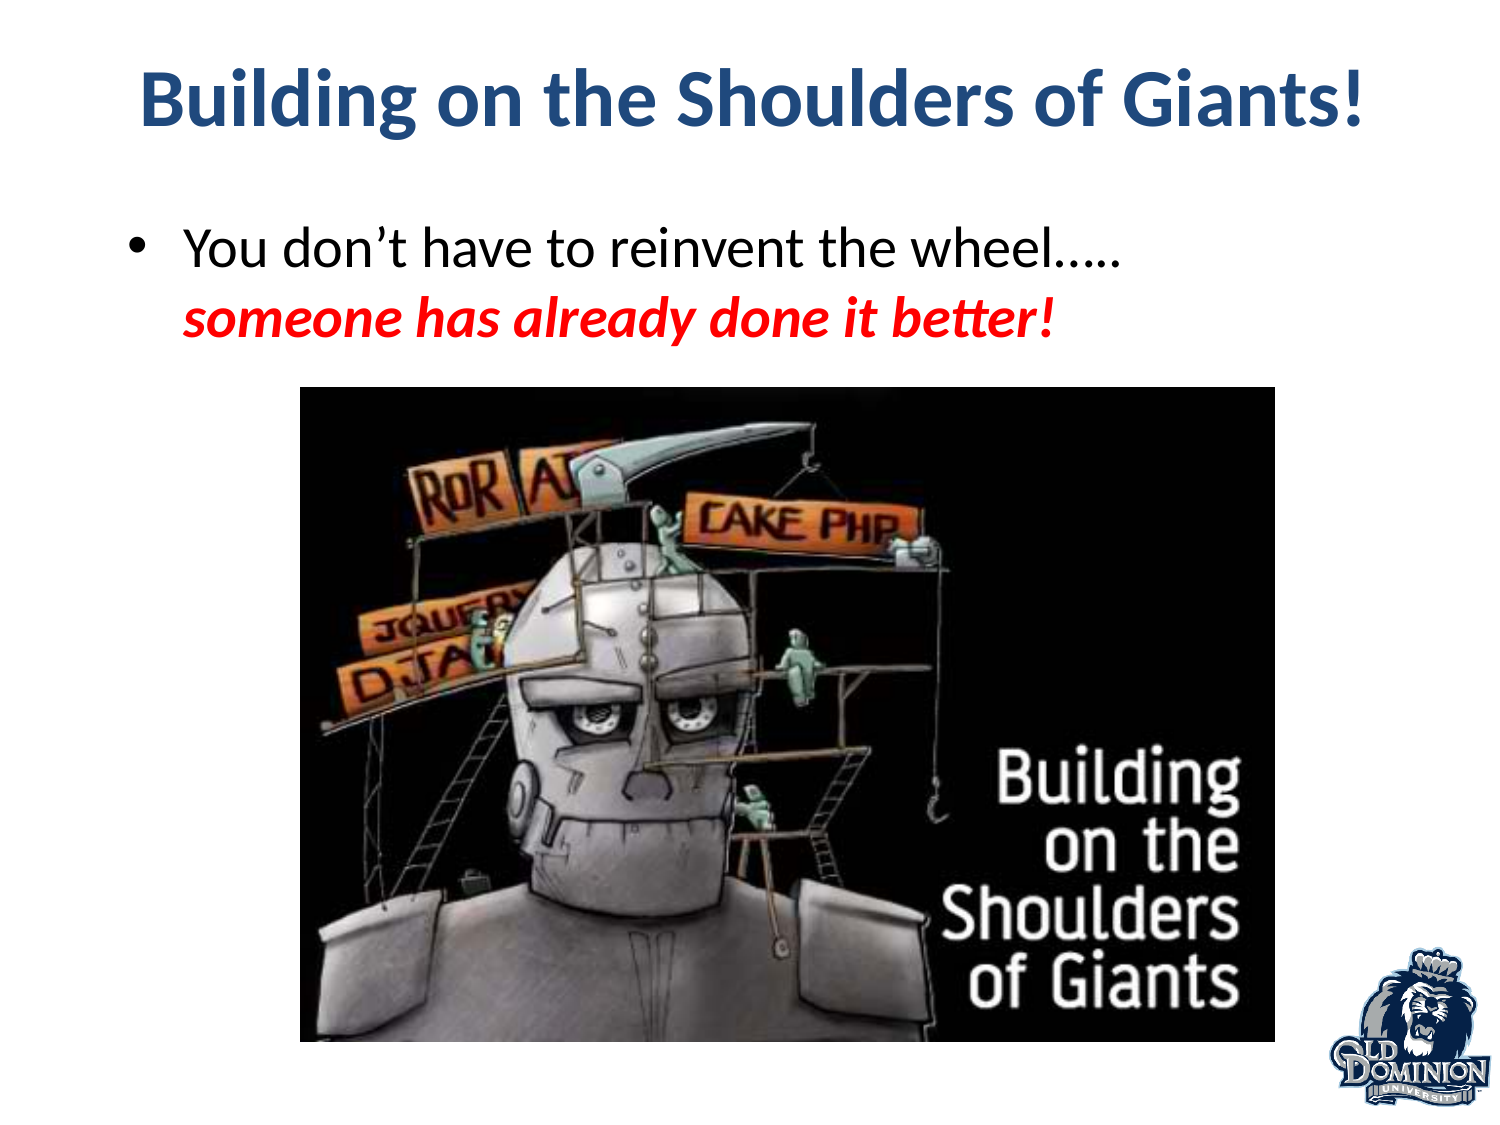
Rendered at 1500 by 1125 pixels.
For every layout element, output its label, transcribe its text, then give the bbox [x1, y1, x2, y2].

title Building on the Shoulders of Giants! [75, 12, 1434, 175]
picture [299, 387, 1276, 1042]
picture [1319, 937, 1493, 1125]
text_box You don’t have to reinvent the wheel….. someone has already done it better! [112, 202, 1463, 359]
